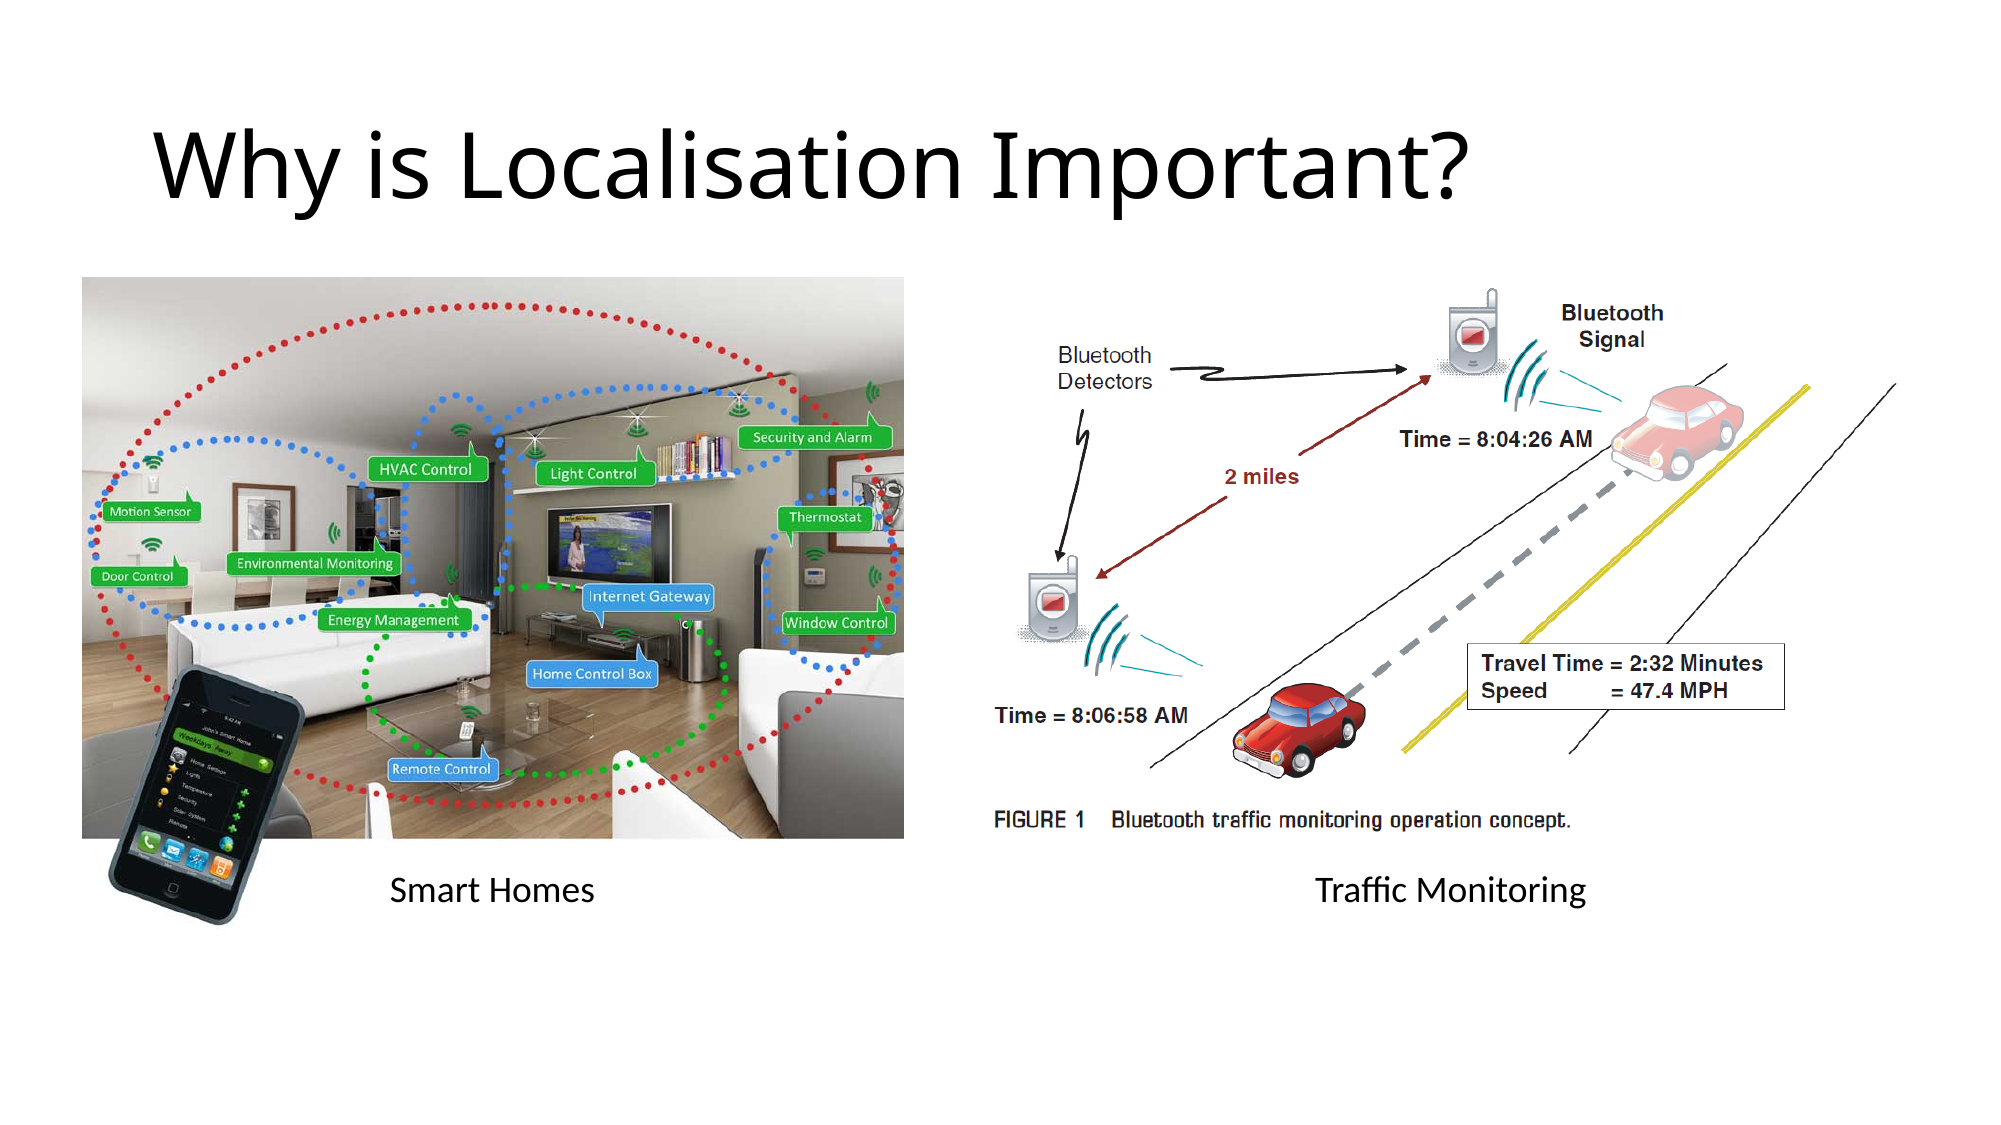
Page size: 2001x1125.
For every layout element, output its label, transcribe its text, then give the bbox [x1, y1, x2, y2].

text_box Traffic Monitoring [984, 857, 1918, 918]
picture [984, 277, 1918, 837]
title Why is Localisation Important? [137, 59, 1863, 278]
picture [82, 277, 904, 952]
